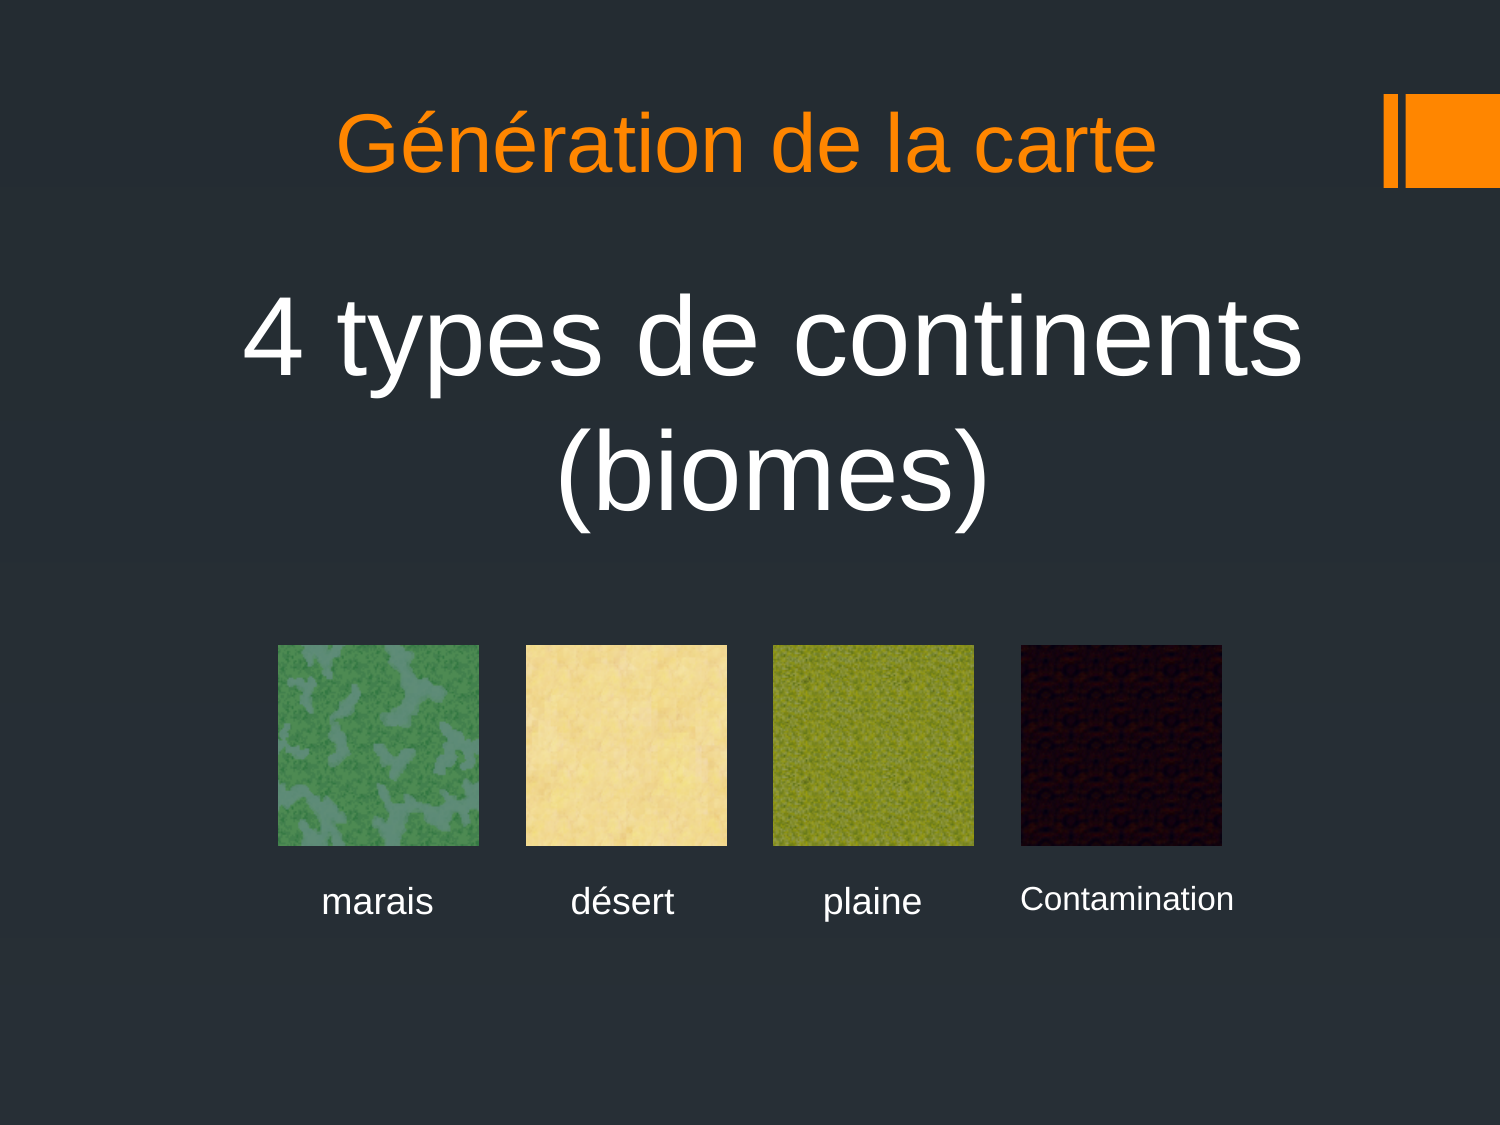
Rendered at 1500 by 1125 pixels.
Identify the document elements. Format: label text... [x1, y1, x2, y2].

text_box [276, 869, 1258, 931]
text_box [277, 645, 1223, 847]
title Génération de la carte [147, 7, 1348, 197]
text_box 4 types de continents (biomes) [182, 255, 1365, 540]
